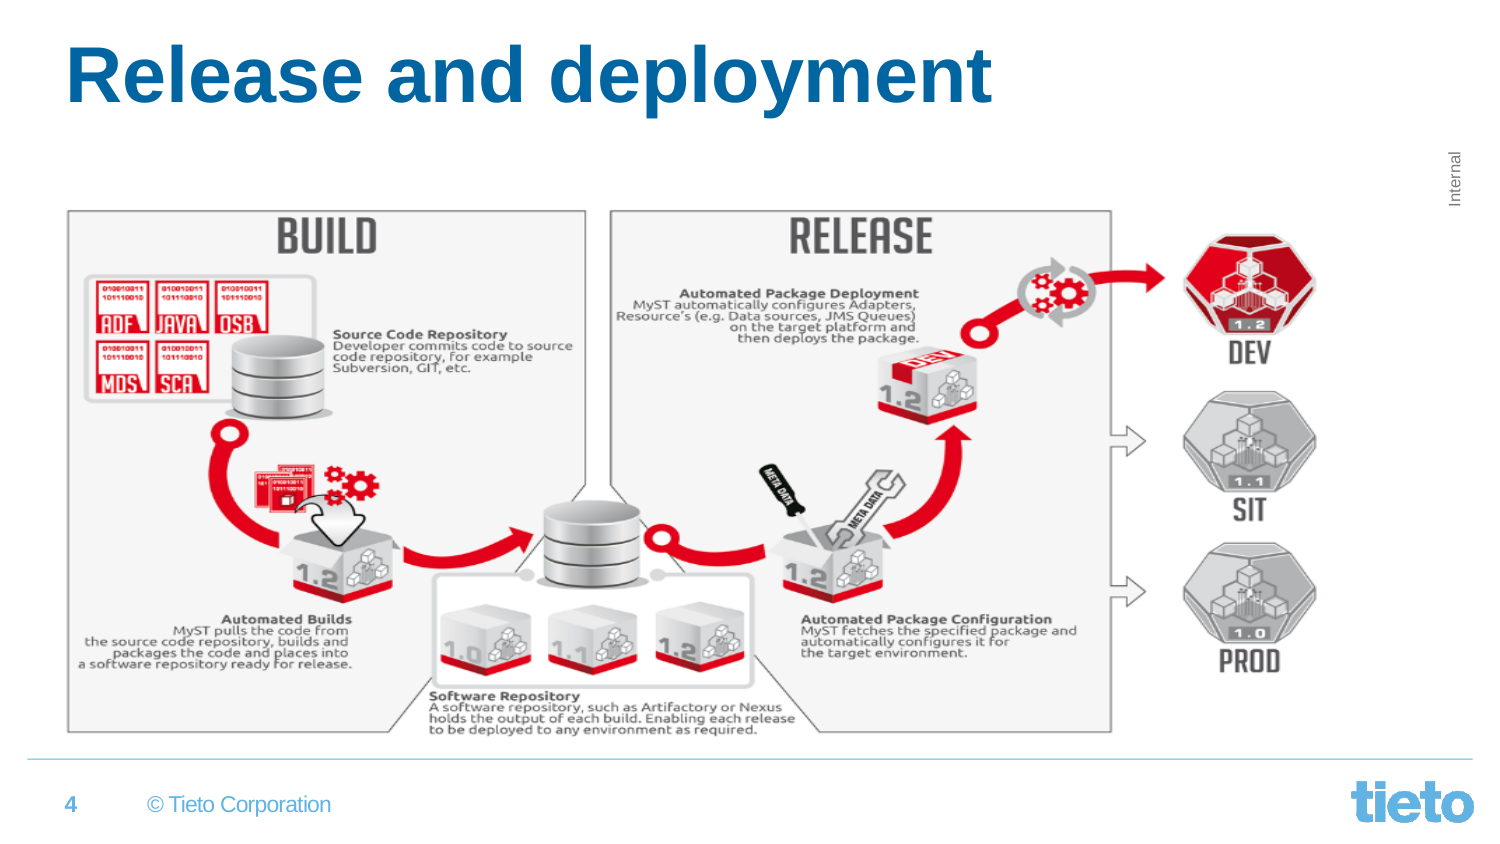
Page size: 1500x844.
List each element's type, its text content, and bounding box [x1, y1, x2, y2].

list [64, 207, 1322, 737]
slide_number 4 [64, 791, 124, 817]
picture [1350, 781, 1475, 823]
title Release and deployment [64, 23, 1416, 190]
